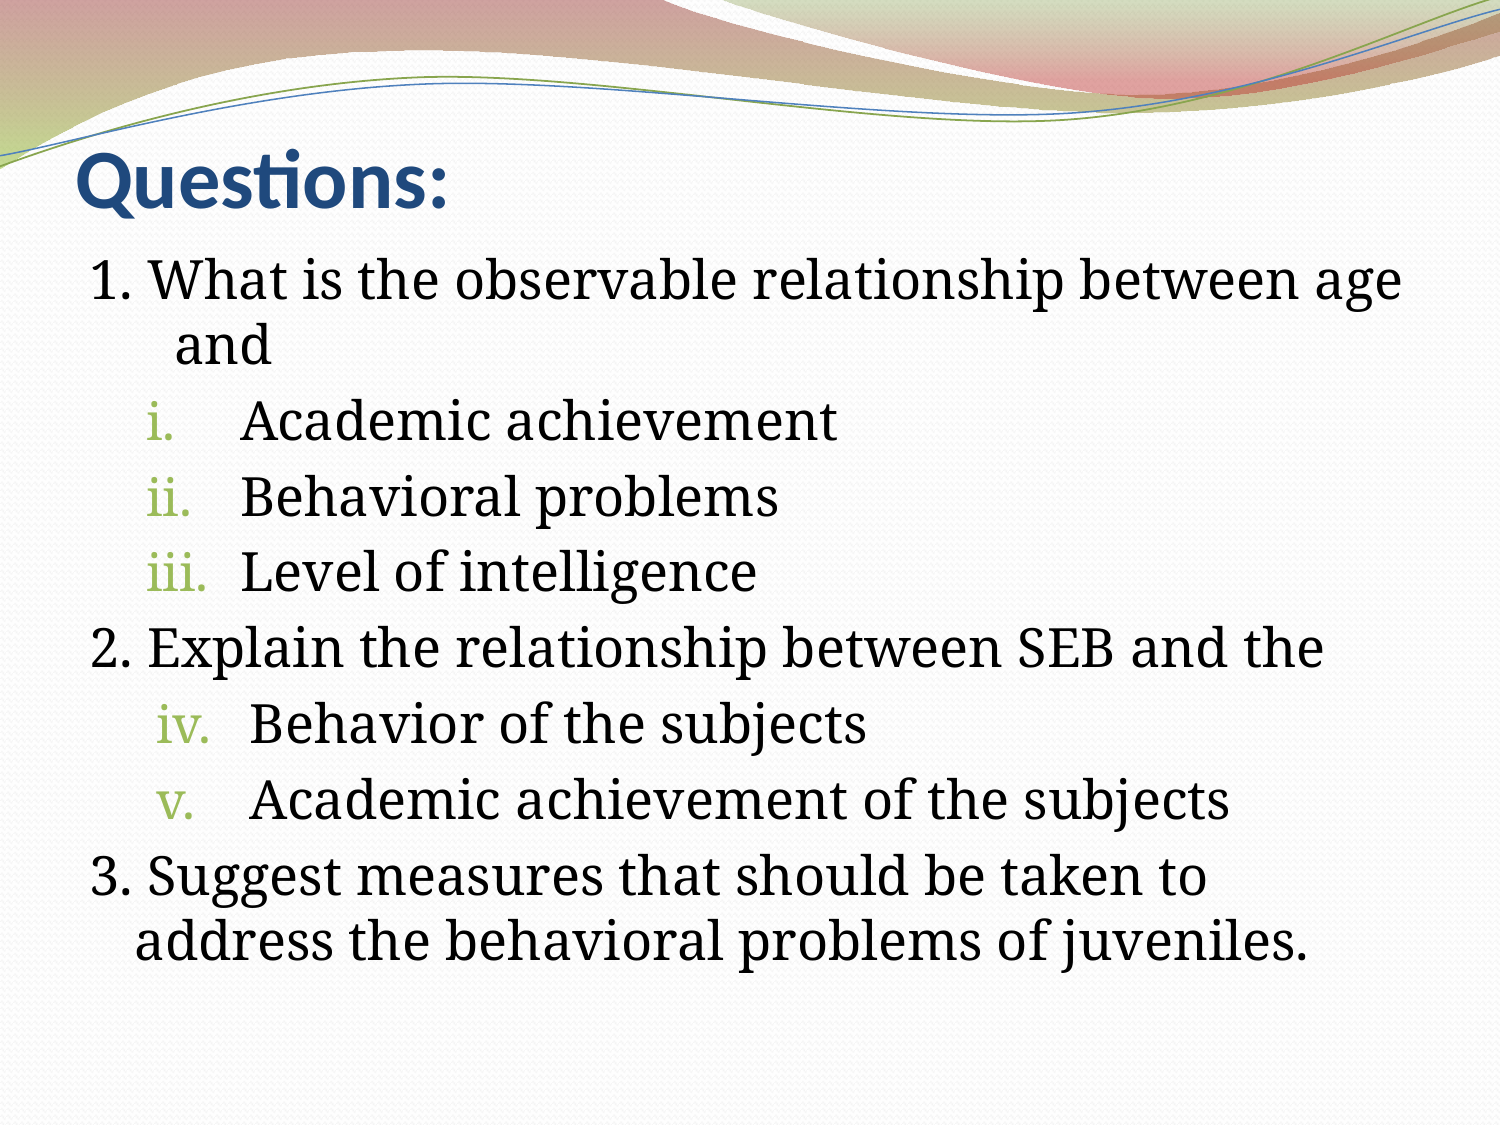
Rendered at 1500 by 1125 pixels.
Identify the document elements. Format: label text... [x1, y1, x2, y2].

title Questions: [75, 115, 1425, 225]
list 1. What is the observable relationship between age and Academic achievement Behavioral problems Level of intelligence 2. Explain the relationship between SEB and the Behavior of the subjects Academic achievement of the subjects 3. Suggest measures that should be taken to address the behavioral problems of juveniles. [75, 237, 1425, 1038]
